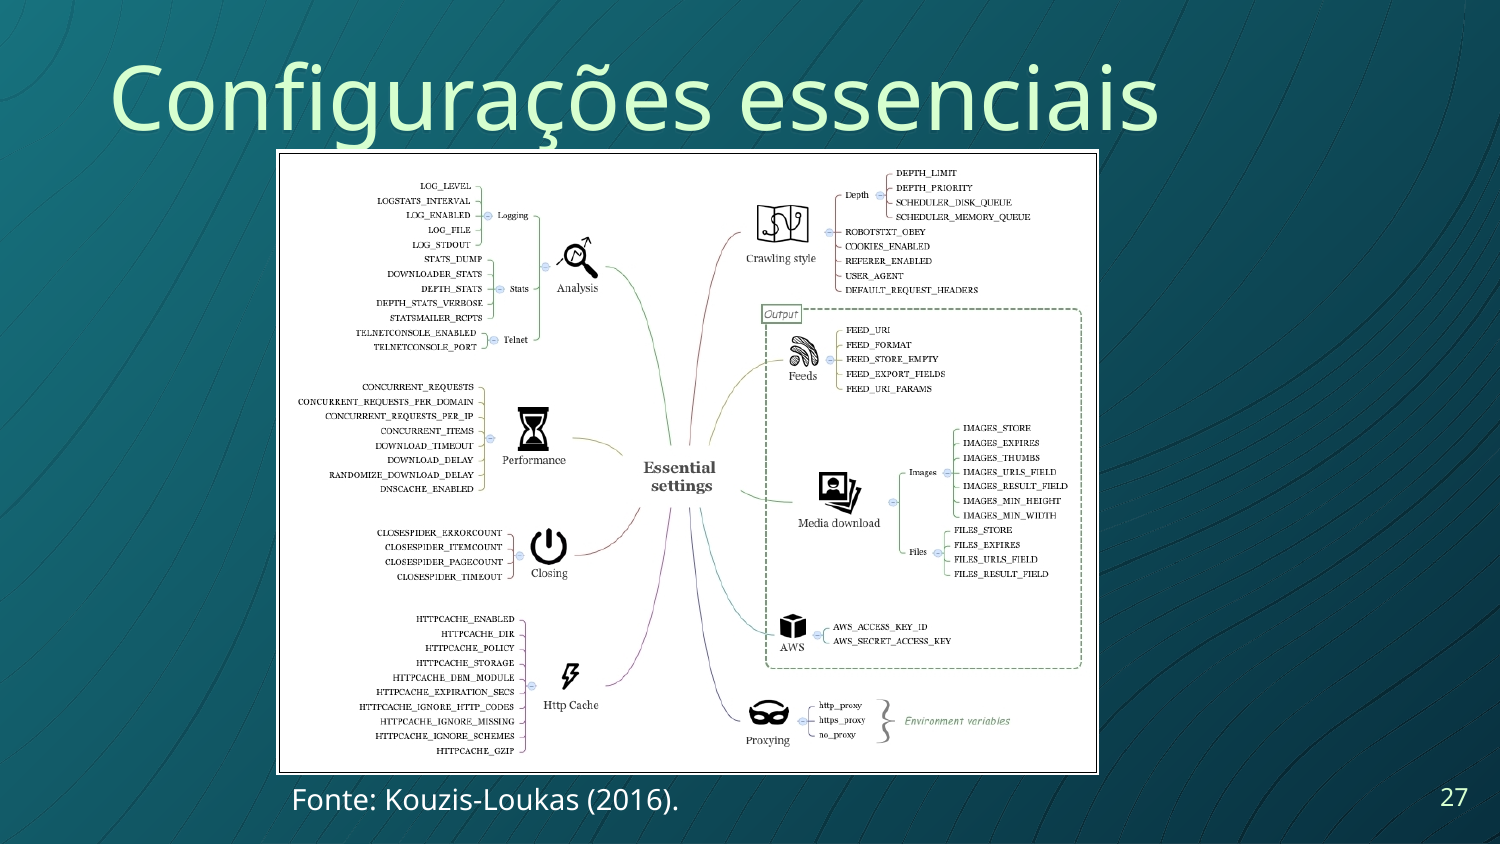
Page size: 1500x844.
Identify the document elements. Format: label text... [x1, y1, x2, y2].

picture [276, 149, 1099, 775]
text_box Fonte: Kouzis-Loukas (2016). [276, 782, 809, 831]
title Configurações essenciais [108, 21, 1392, 150]
slide_number ‹#› [1378, 766, 1469, 832]
